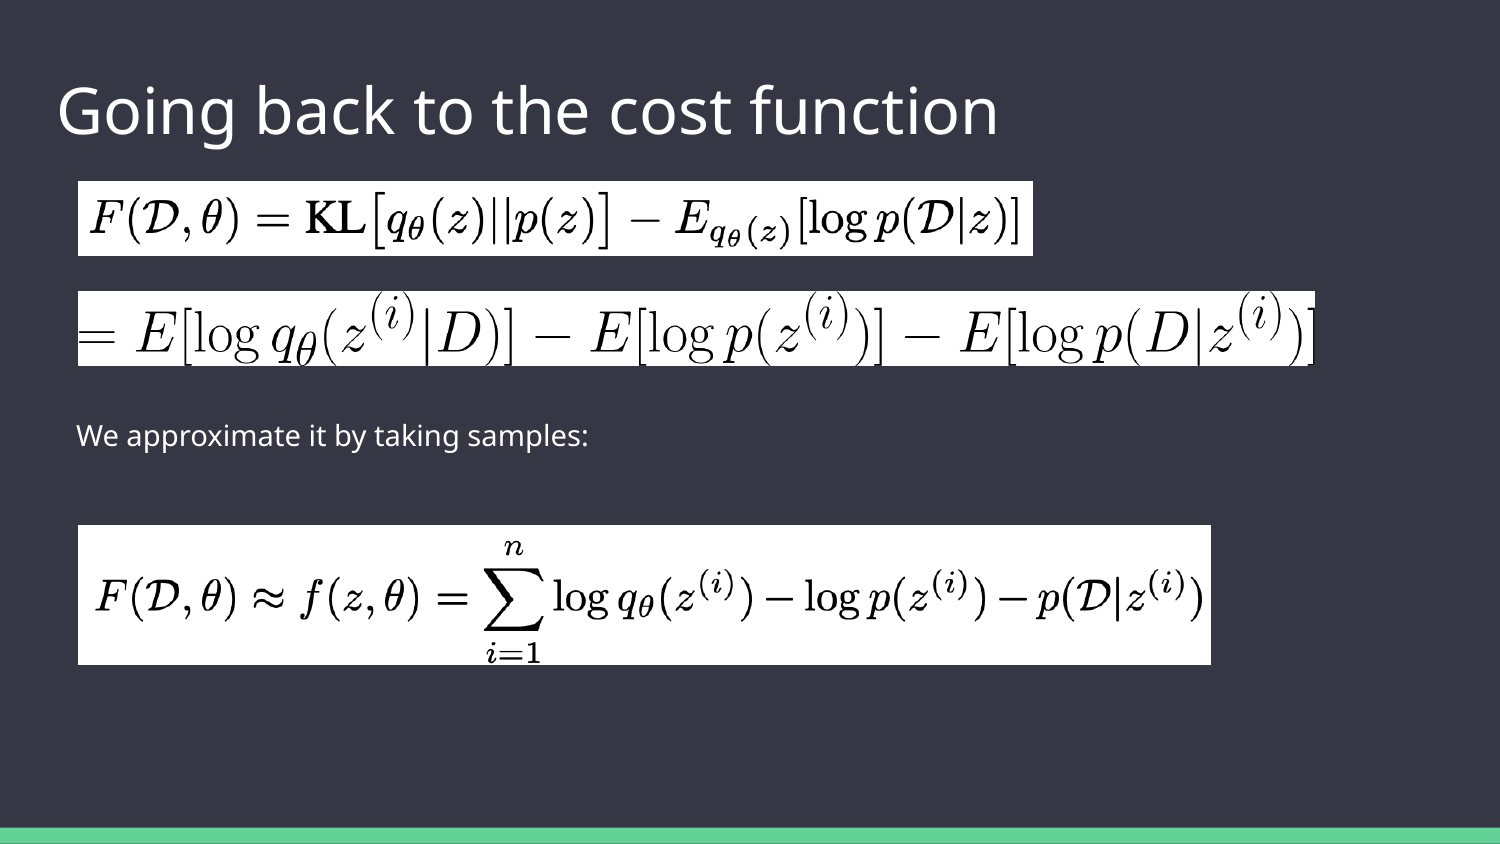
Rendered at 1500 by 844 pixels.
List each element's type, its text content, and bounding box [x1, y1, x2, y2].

text_box Going back to the cost function [40, 54, 1431, 169]
text_box We approximate it by taking samples: [61, 402, 643, 457]
picture [77, 525, 1211, 665]
text_box [39, 32, 1163, 159]
picture [77, 291, 1315, 366]
picture [77, 180, 1034, 256]
